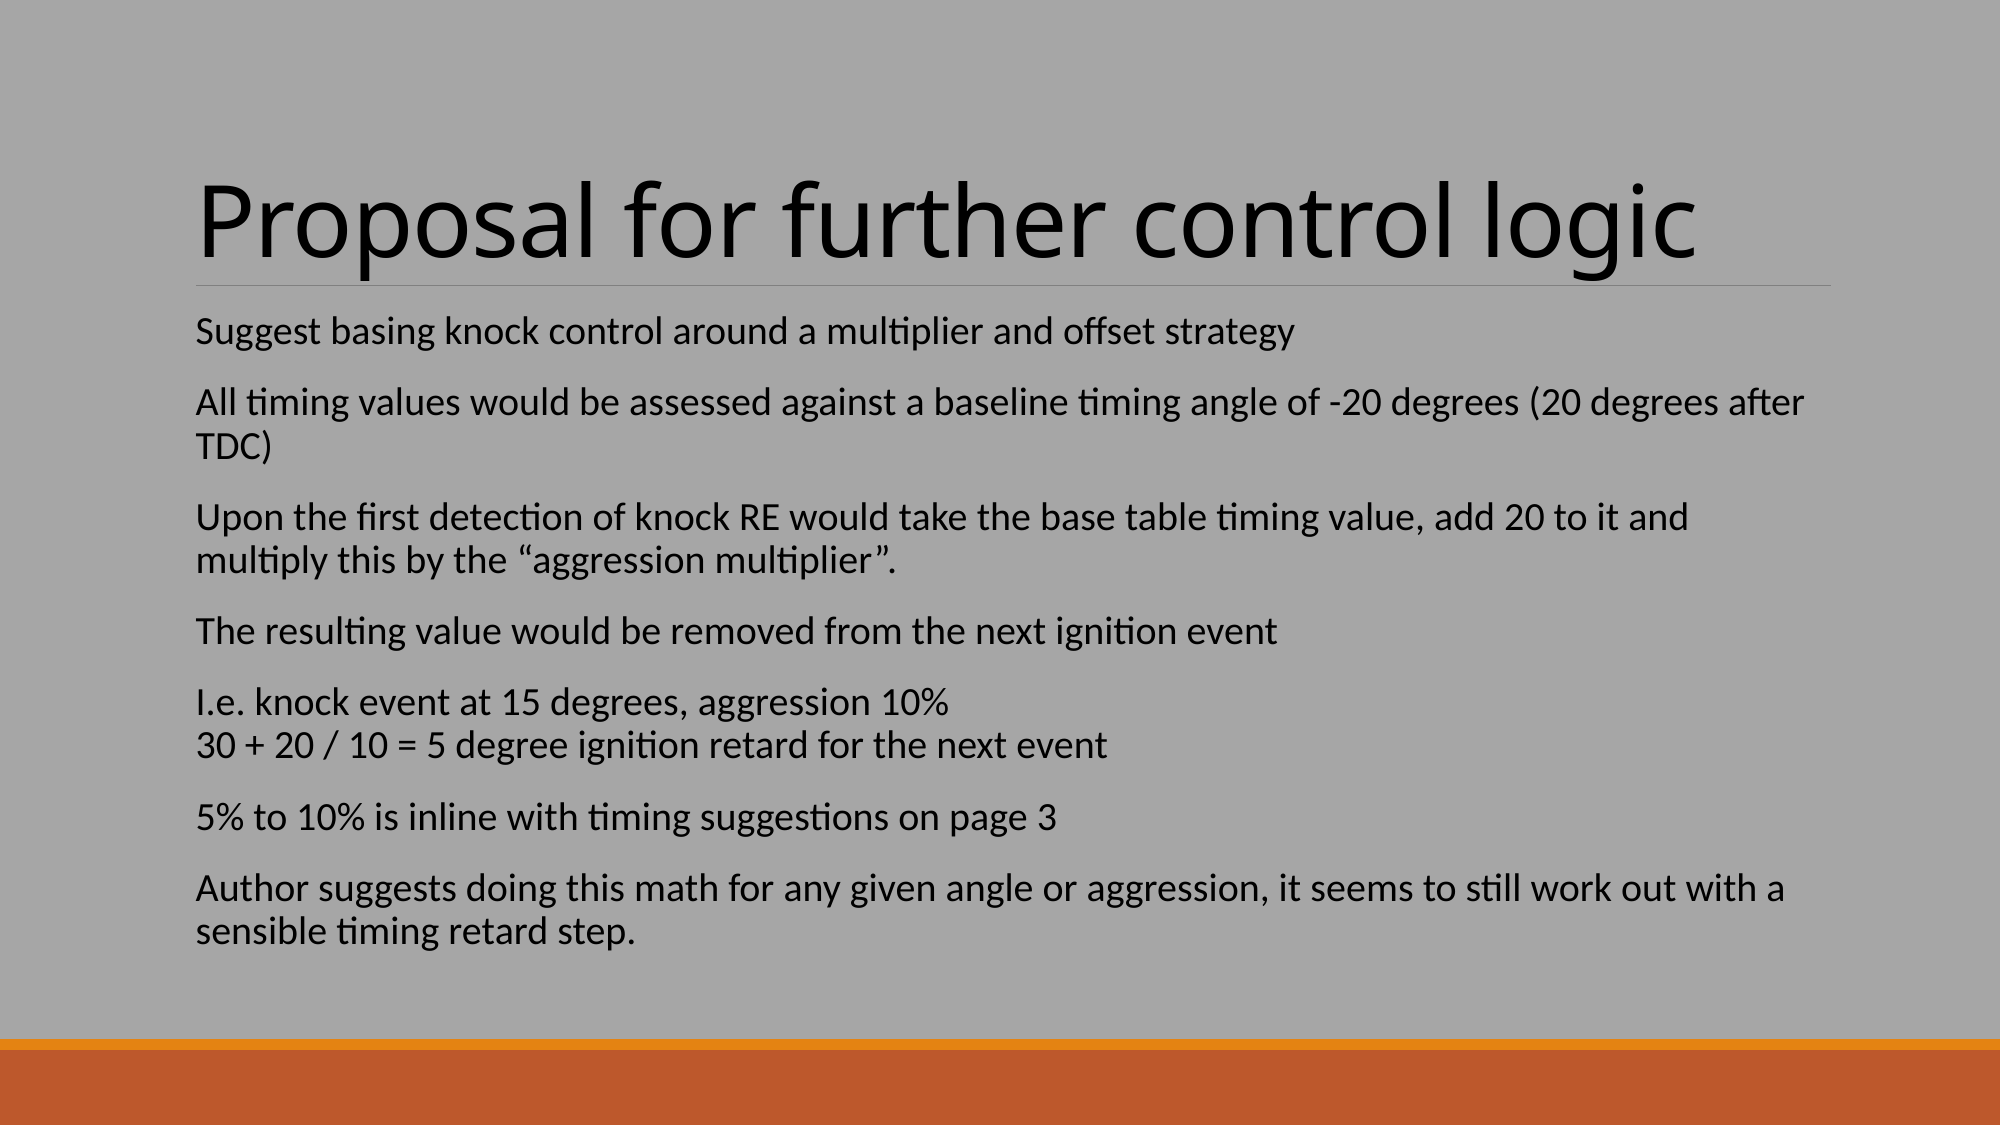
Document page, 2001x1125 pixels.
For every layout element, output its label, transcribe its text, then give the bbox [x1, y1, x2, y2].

list Suggest basing knock control around a multiplier and offset strategy All timing values would be assessed against a baseline timing angle of -20 degrees (20 degrees after TDC) Upon the first detection of knock RE would take the base table timing value, add 20 to it and multiply this by the “aggression multiplier”. The resulting value would be removed from the next ignition event I.e. knock event at 15 degrees, aggression 10% 30 + 20 / 10 = 5 degree ignition retard for the next event 5% to 10% is inline with timing suggestions on page 3 Author suggests doing this math for any given angle or aggression, it seems to still work out with a sensible timing retard step. [180, 302, 1830, 963]
title Proposal for further control logic [180, 47, 1830, 285]
